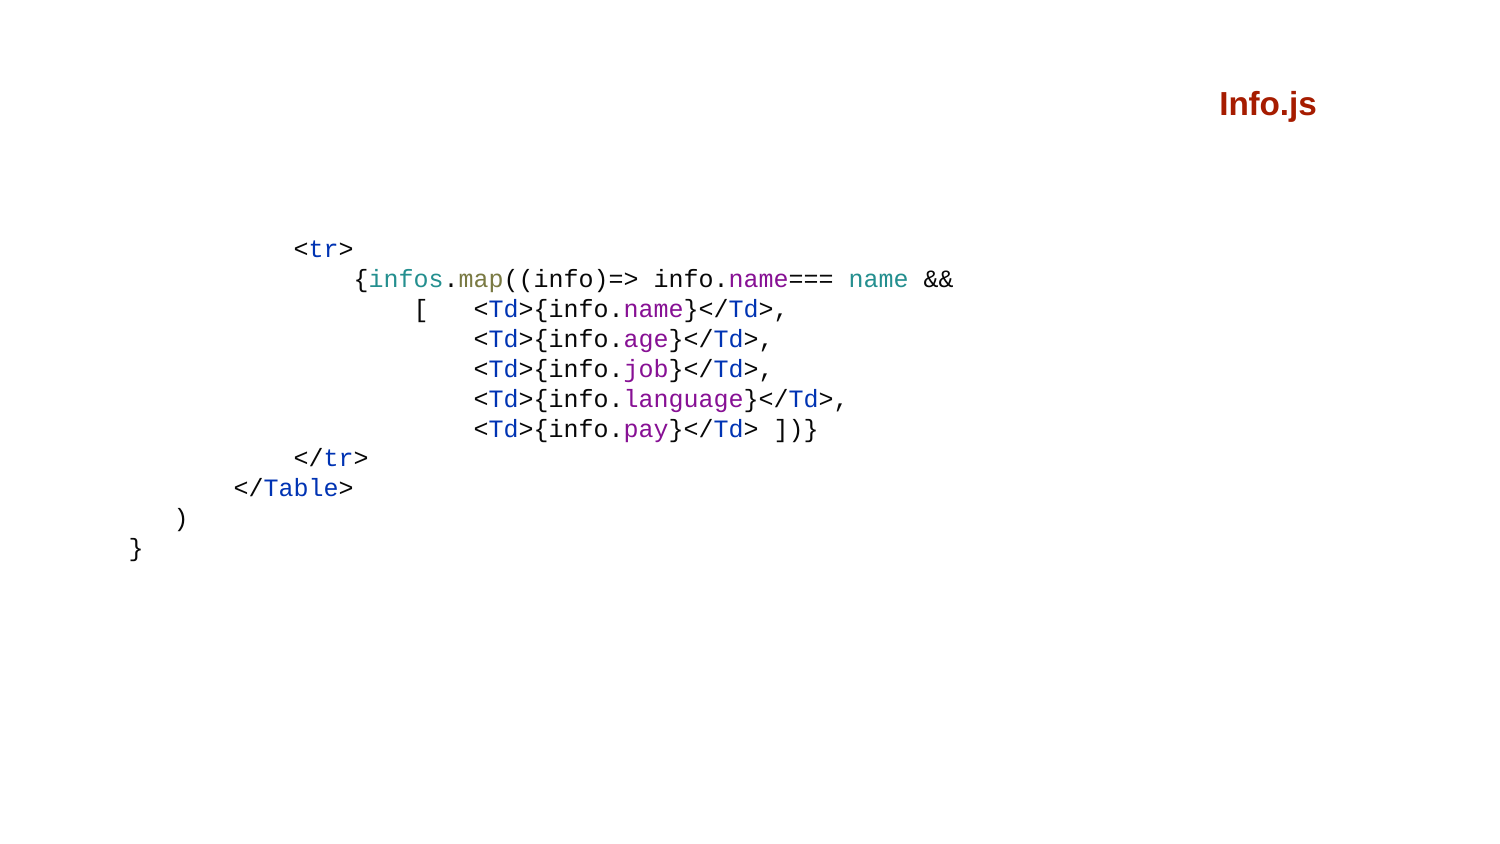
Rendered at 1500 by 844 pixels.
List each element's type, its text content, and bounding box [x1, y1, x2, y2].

text_box <tr> {infos.map((info)=> info.name=== name && [ <Td>{info.name}</Td>, <Td>{info.age}</Td>, <Td>{info.job}</Td>, <Td>{info.language}</Td>, <Td>{info.pay}</Td> ])} </tr> </Table> ) } [113, 187, 1434, 637]
text_box Info.js [1066, 59, 1471, 146]
